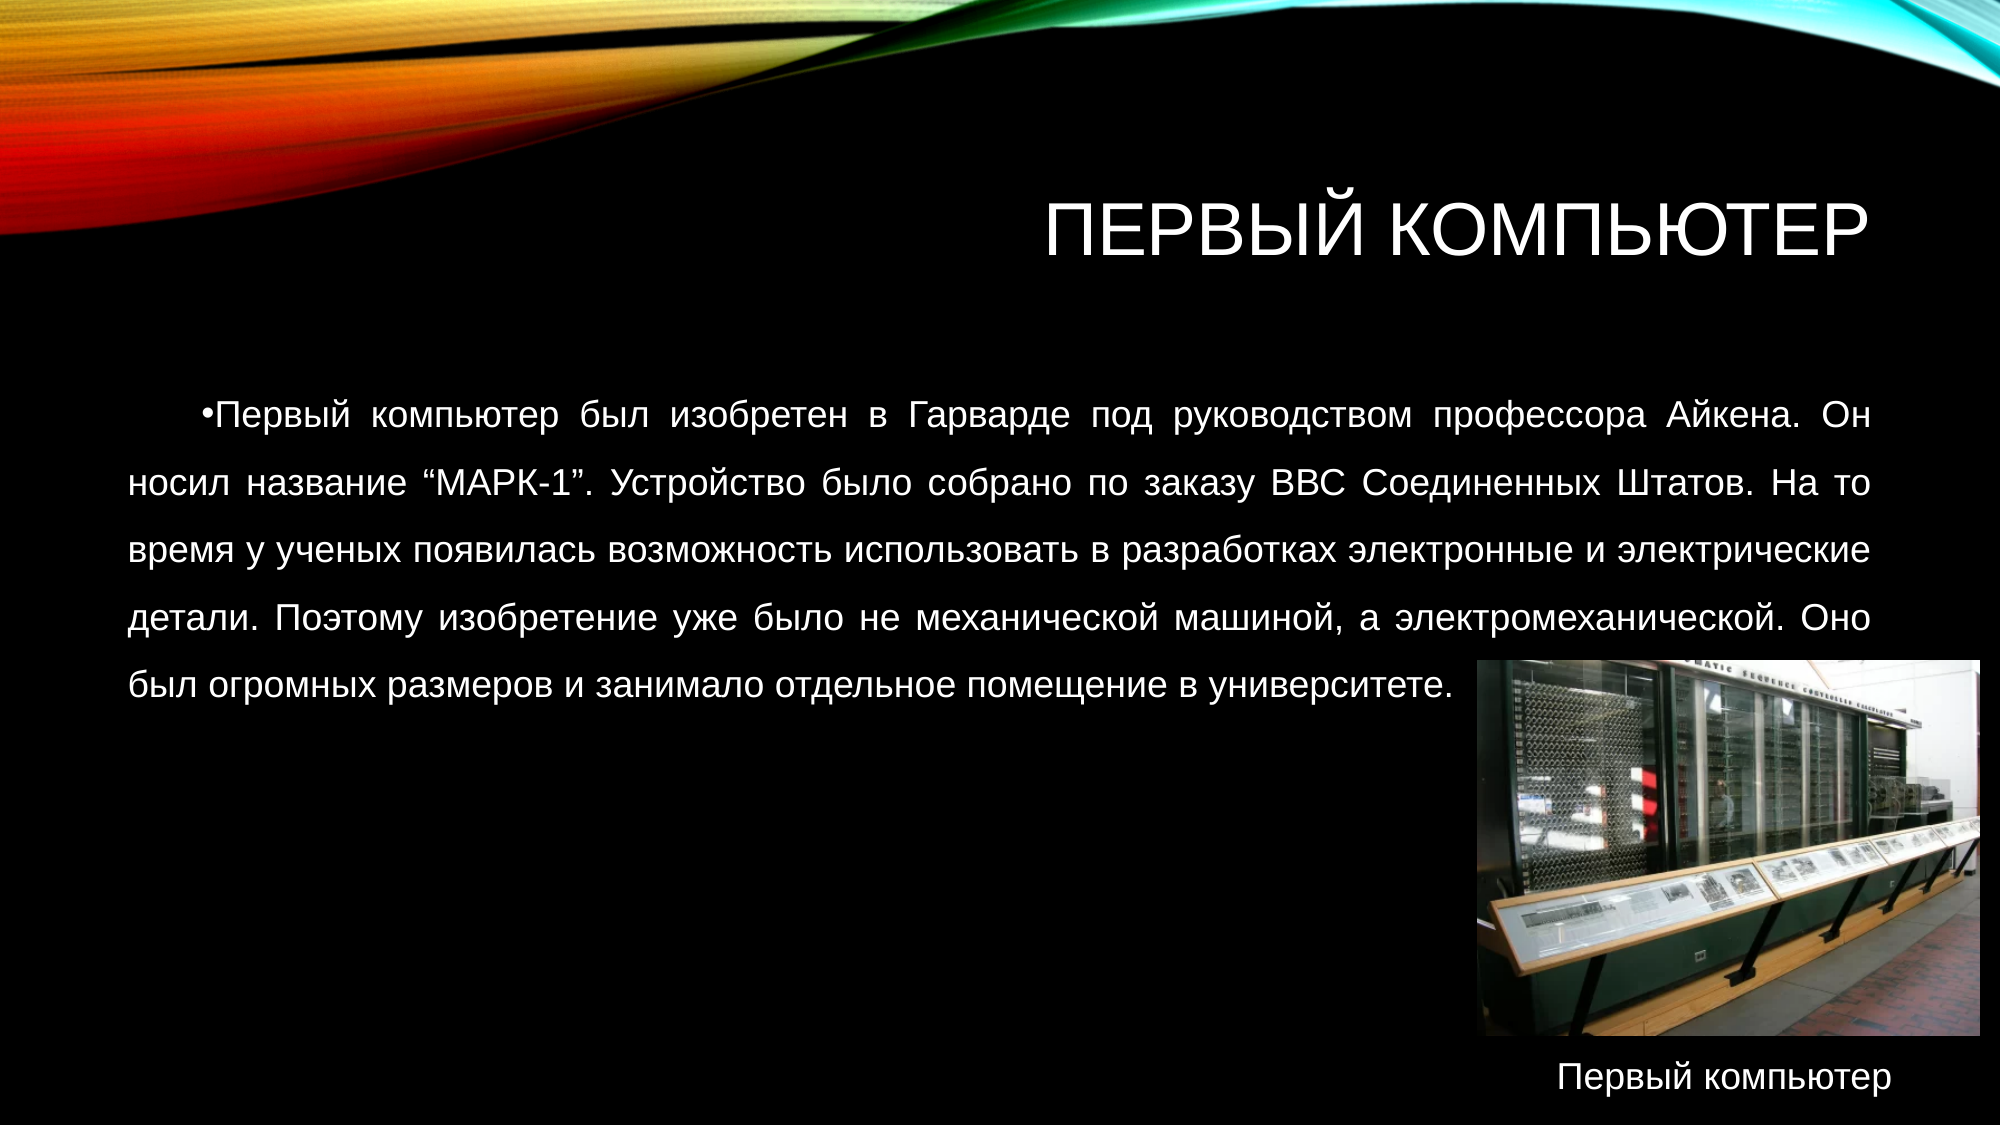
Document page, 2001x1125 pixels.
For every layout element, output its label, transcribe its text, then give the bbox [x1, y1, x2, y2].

title Первый компьютер [474, 125, 1888, 338]
text_box Первый компьютер [1473, 1045, 1976, 1105]
picture [1477, 660, 1980, 1037]
list Первый компьютер был изобретен в Гарварде под руководством профессора Айкена. Он носил название “МАРК-1”. Устройство было собрано по заказу ВВС Соединенных Штатов. На то время у ученых появилась возможность использовать в разработках электронные и электрические детали. Поэтому изобретение уже было не механической машиной, а электромеханической. Оно был огромных размеров и занимало отдельное помещение в университете. [112, 360, 1888, 1021]
picture [0, 0, 2000, 237]
